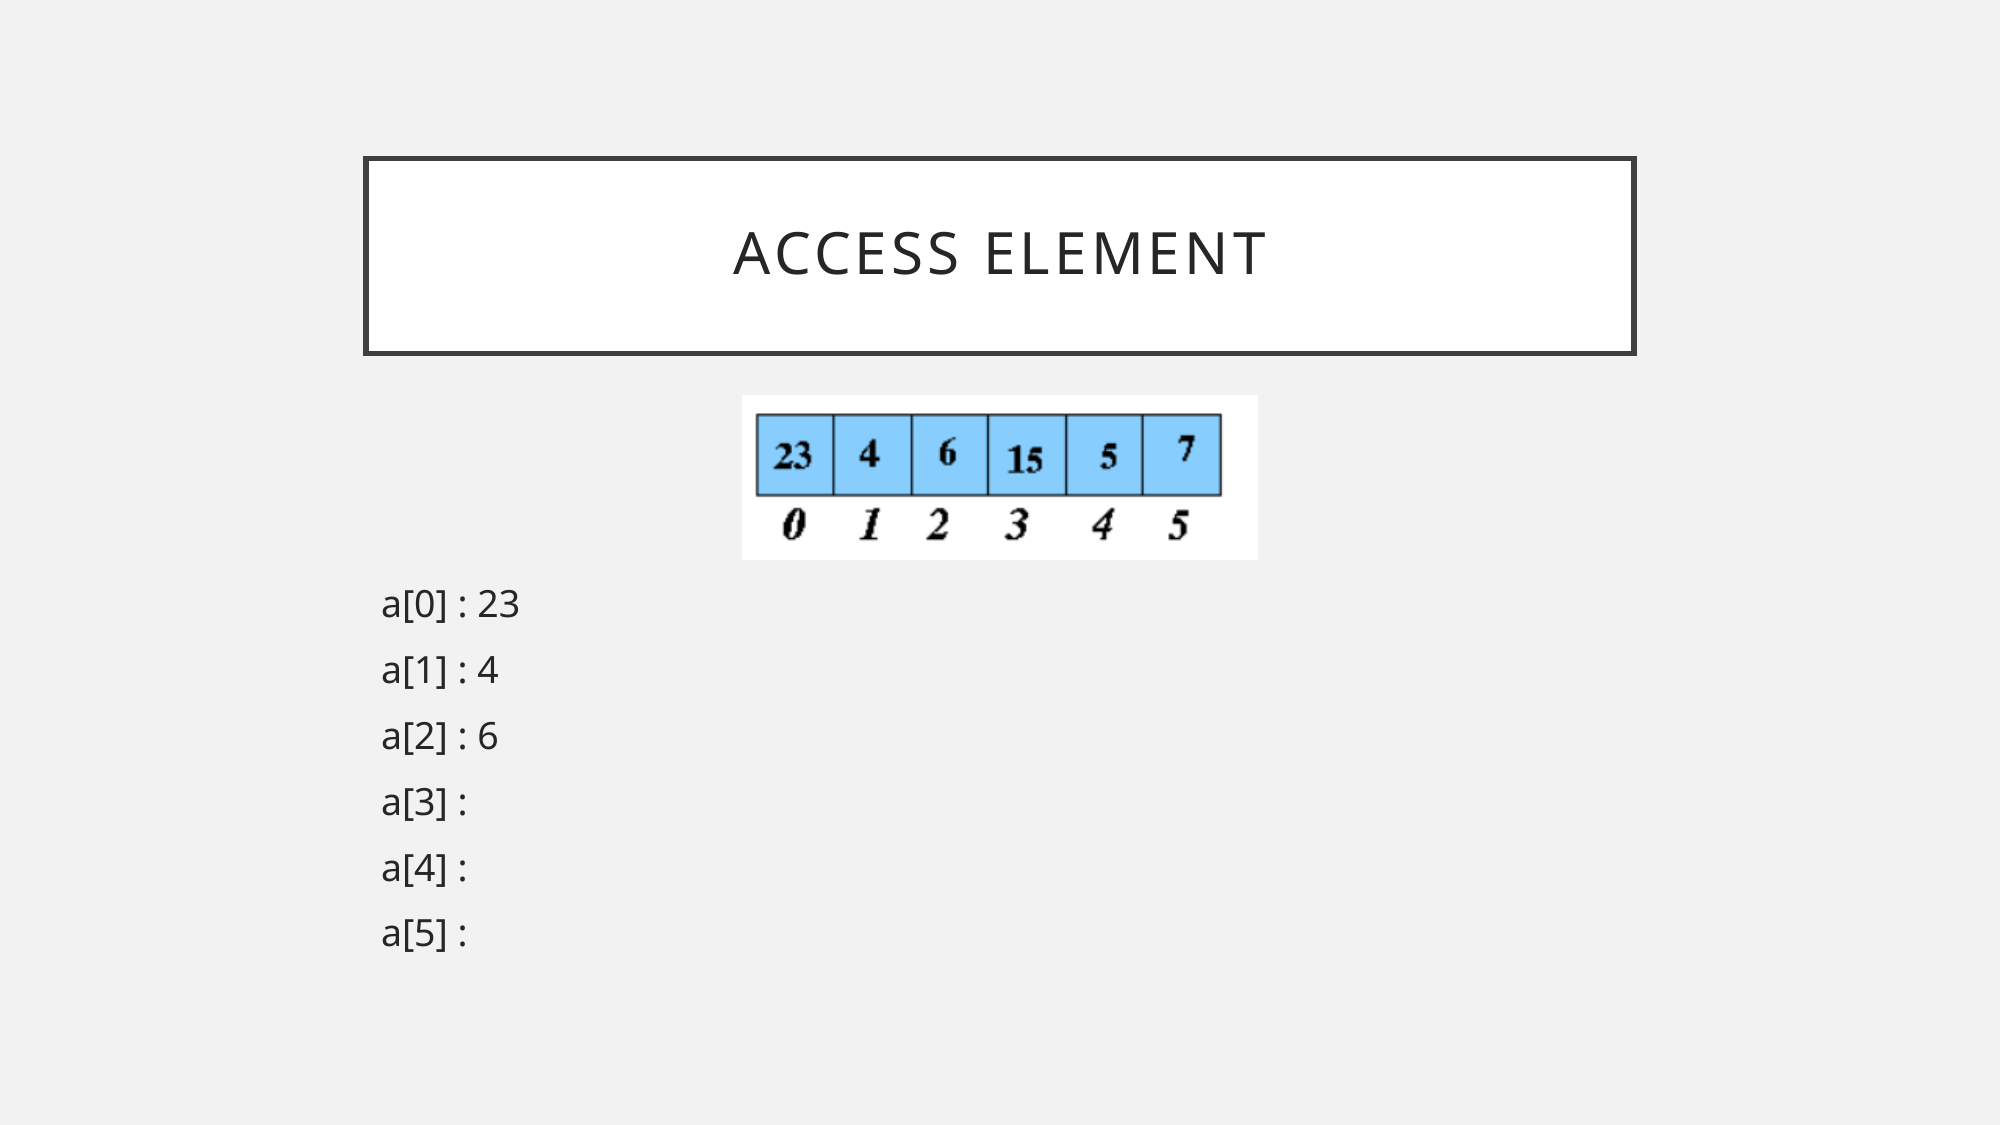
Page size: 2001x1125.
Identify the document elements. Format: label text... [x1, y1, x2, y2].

title Access element [363, 156, 1637, 356]
list a[0] : 23 a[1] : 4 a[2] : 6 a[3] : a[4] : a[5] : [366, 572, 1634, 1082]
picture [742, 395, 1258, 560]
